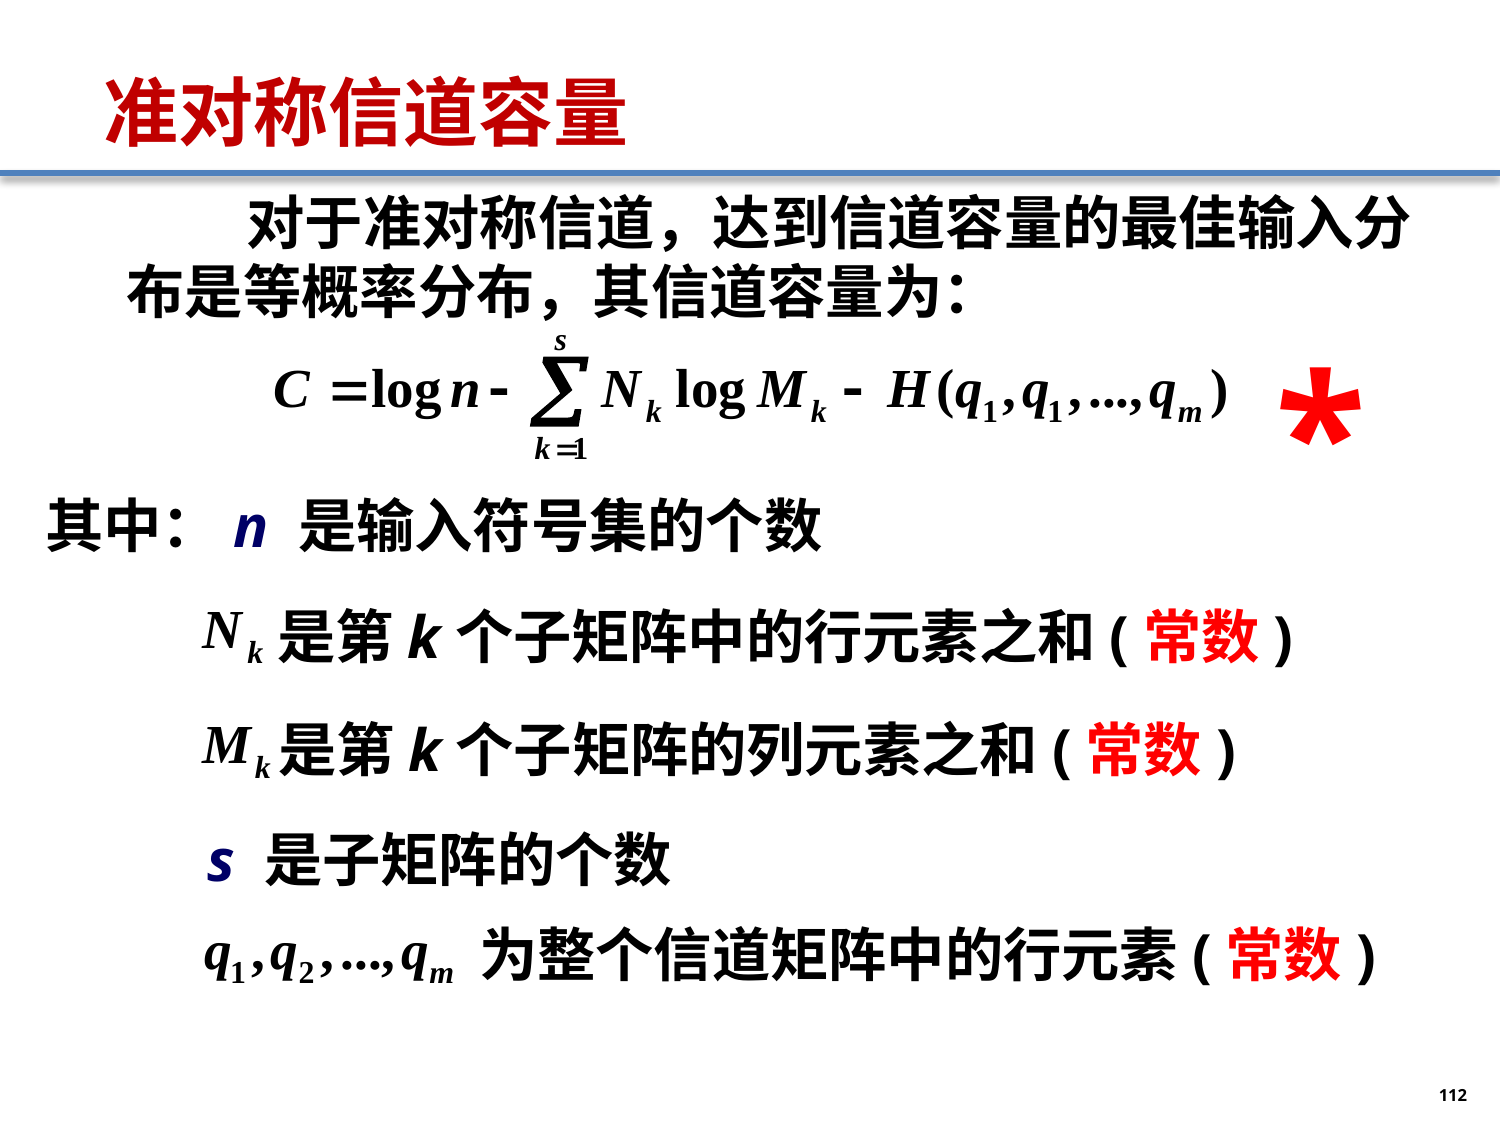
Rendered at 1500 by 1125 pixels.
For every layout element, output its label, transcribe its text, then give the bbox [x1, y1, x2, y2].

title 准对称信道容量 [88, 30, 1412, 164]
text_box * [1260, 320, 1500, 536]
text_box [29, 481, 1472, 997]
text_box 对于准对称信道，达到信道容量的最佳输入分布是等概率分布，其信道容量为： [112, 178, 1451, 334]
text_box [266, 315, 1239, 472]
slide_number 112 [1379, 1075, 1483, 1118]
